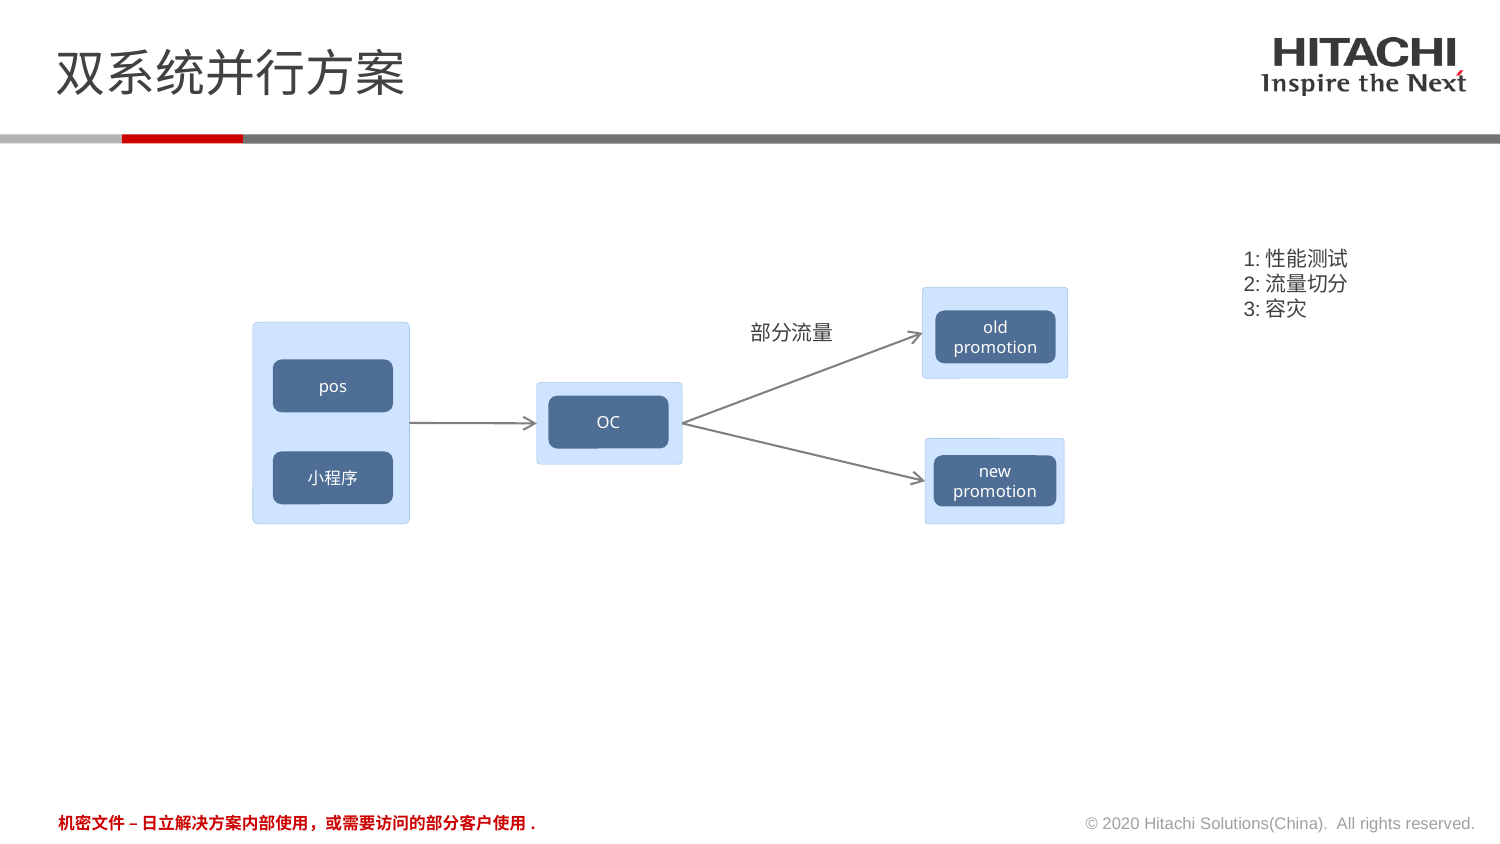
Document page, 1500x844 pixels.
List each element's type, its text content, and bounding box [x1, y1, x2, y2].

text_box pos [270, 357, 396, 415]
text_box [250, 319, 412, 526]
text_box 部分流量 [735, 312, 851, 331]
text_box 小程序 [270, 449, 396, 507]
text_box [923, 436, 1067, 526]
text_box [681, 430, 926, 482]
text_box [681, 332, 923, 424]
text_box 1:性能测试 2:流量切分 3:容灾 [1228, 238, 1364, 353]
text_box 双系统并行方案 [40, 33, 421, 109]
picture [1261, 37, 1466, 96]
text_box OC [546, 393, 671, 451]
text_box [920, 285, 1070, 381]
text_box [534, 380, 676, 467]
text_box old promotion [933, 308, 1058, 366]
text_box new promotion [931, 453, 1059, 509]
